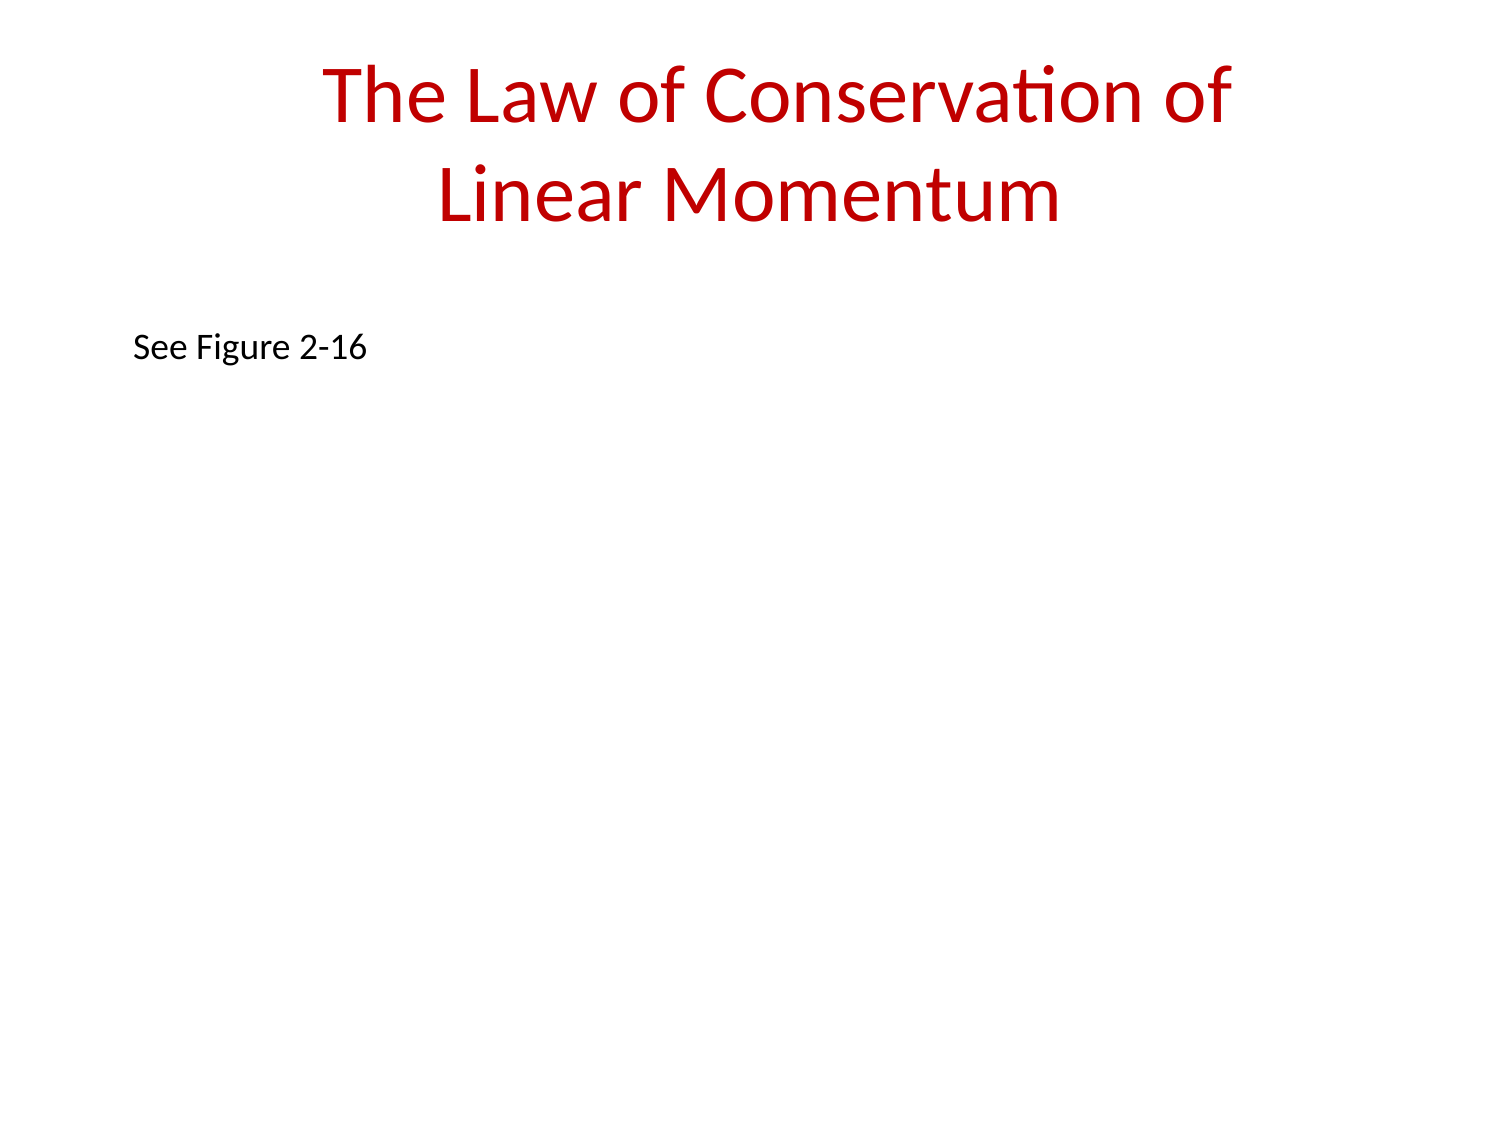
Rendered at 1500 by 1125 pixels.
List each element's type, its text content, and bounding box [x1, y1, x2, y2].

text_box See Figure 2-16 [118, 314, 386, 375]
title The Law of Conservation of Linear Momentum [75, 45, 1425, 233]
